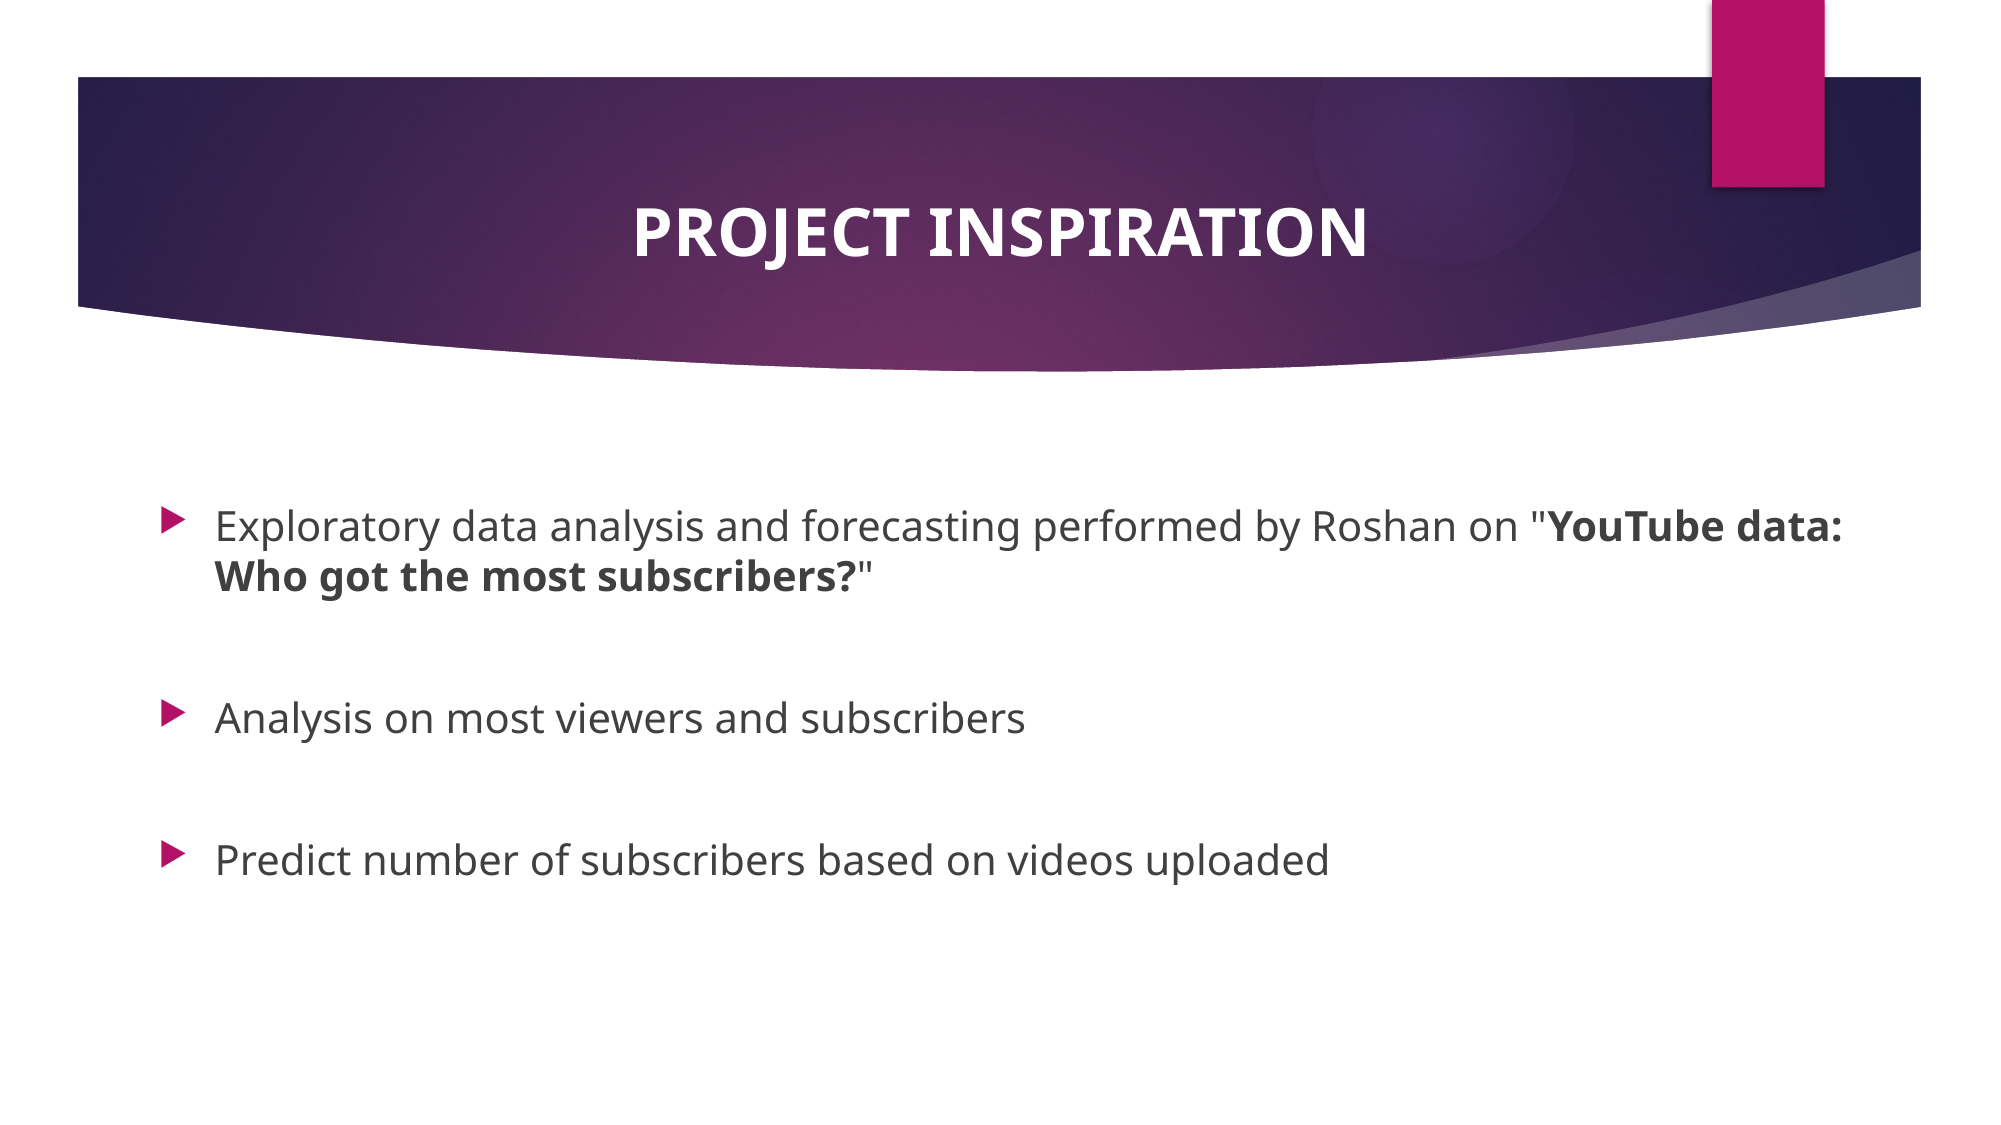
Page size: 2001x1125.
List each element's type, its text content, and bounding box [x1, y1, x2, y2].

title PROJECT INSPIRATION [143, 171, 1860, 288]
list Exploratory data analysis and forecasting performed by Roshan on "YouTube data: Who got the most subscribers?" Analysis on most viewers and subscribers Predict number of subscribers based on videos uploaded [143, 492, 1905, 950]
